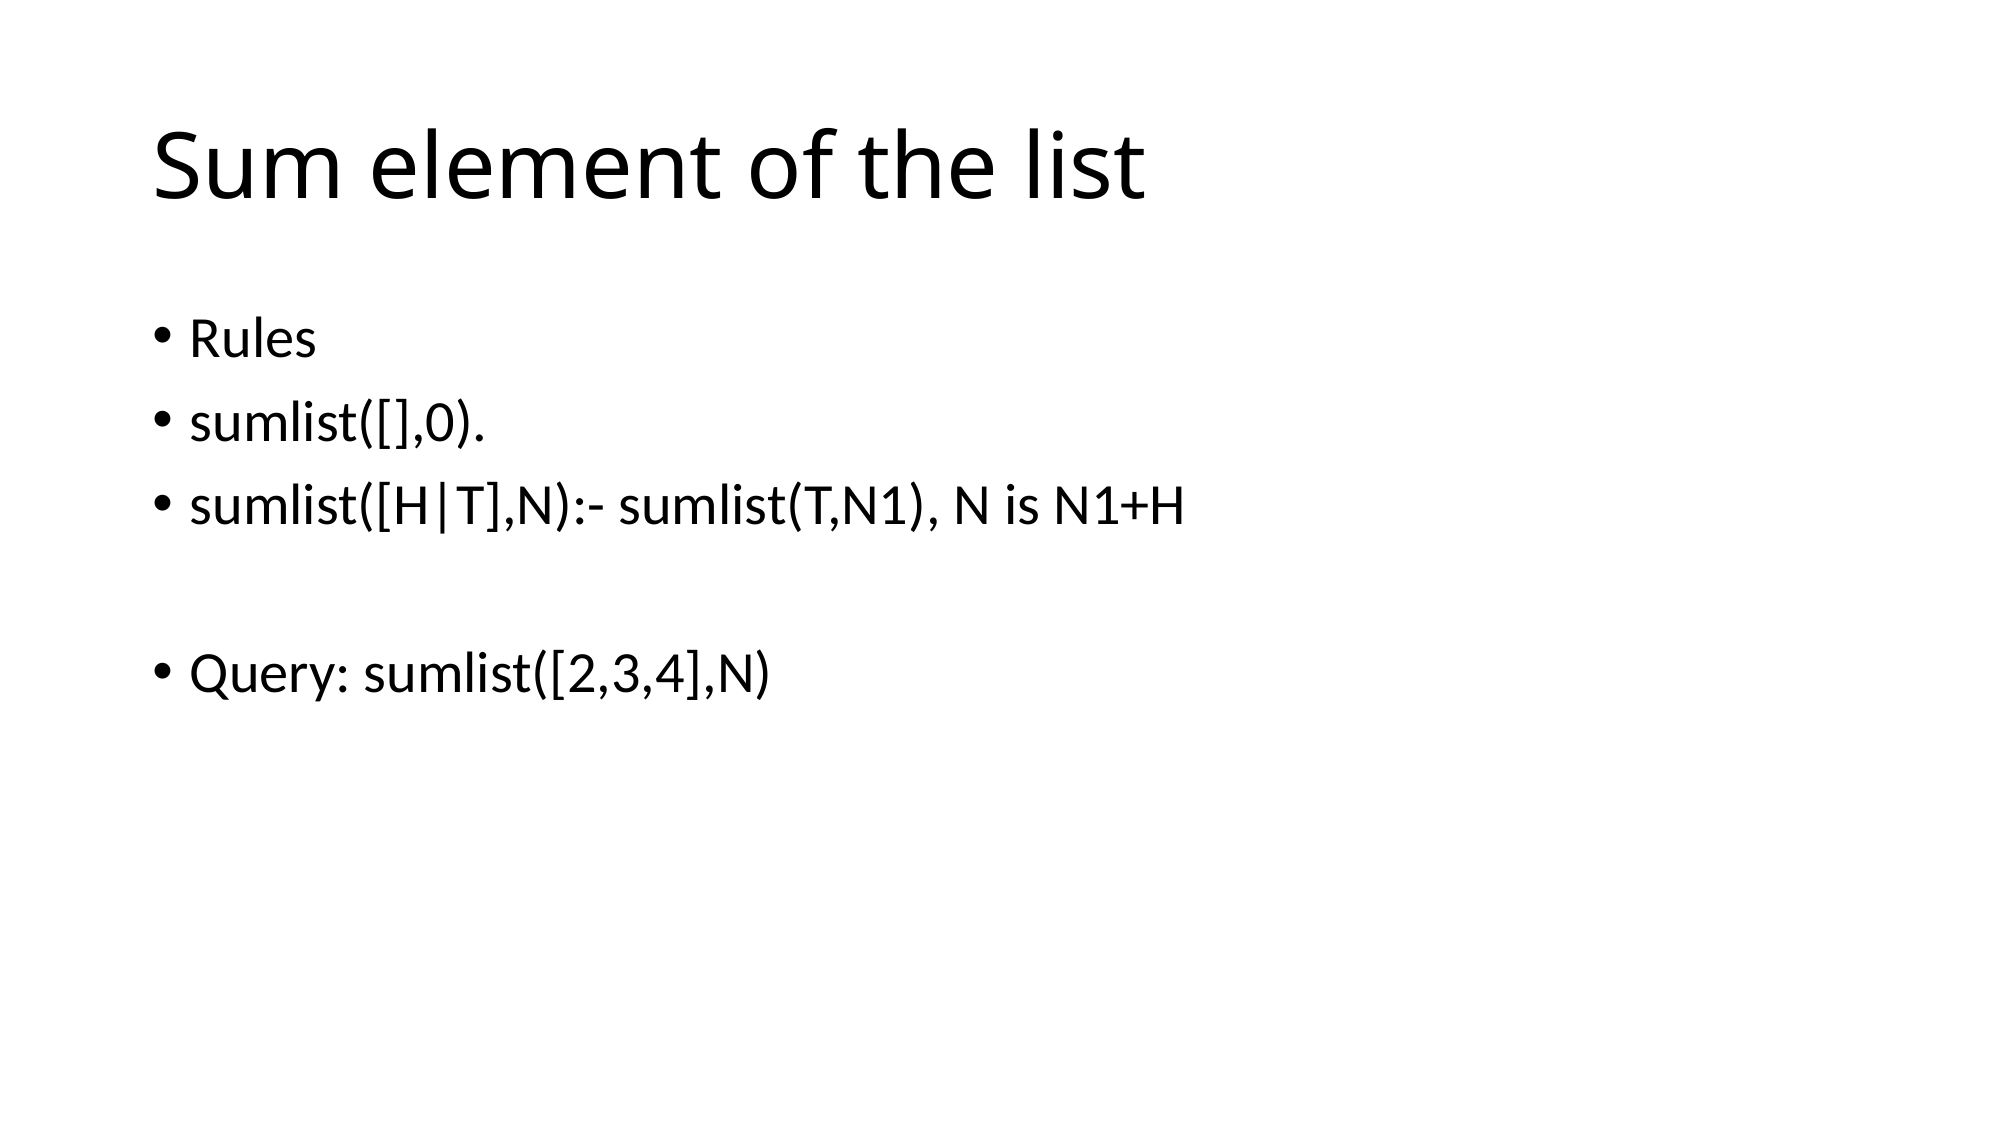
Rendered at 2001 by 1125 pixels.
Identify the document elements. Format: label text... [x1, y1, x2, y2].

title Sum element of the list [137, 59, 1863, 278]
list Rules sumlist([],0). sumlist([H|T],N):- sumlist(T,N1), N is N1+H Query: sumlist([2,3,4],N) [137, 299, 1863, 1014]
